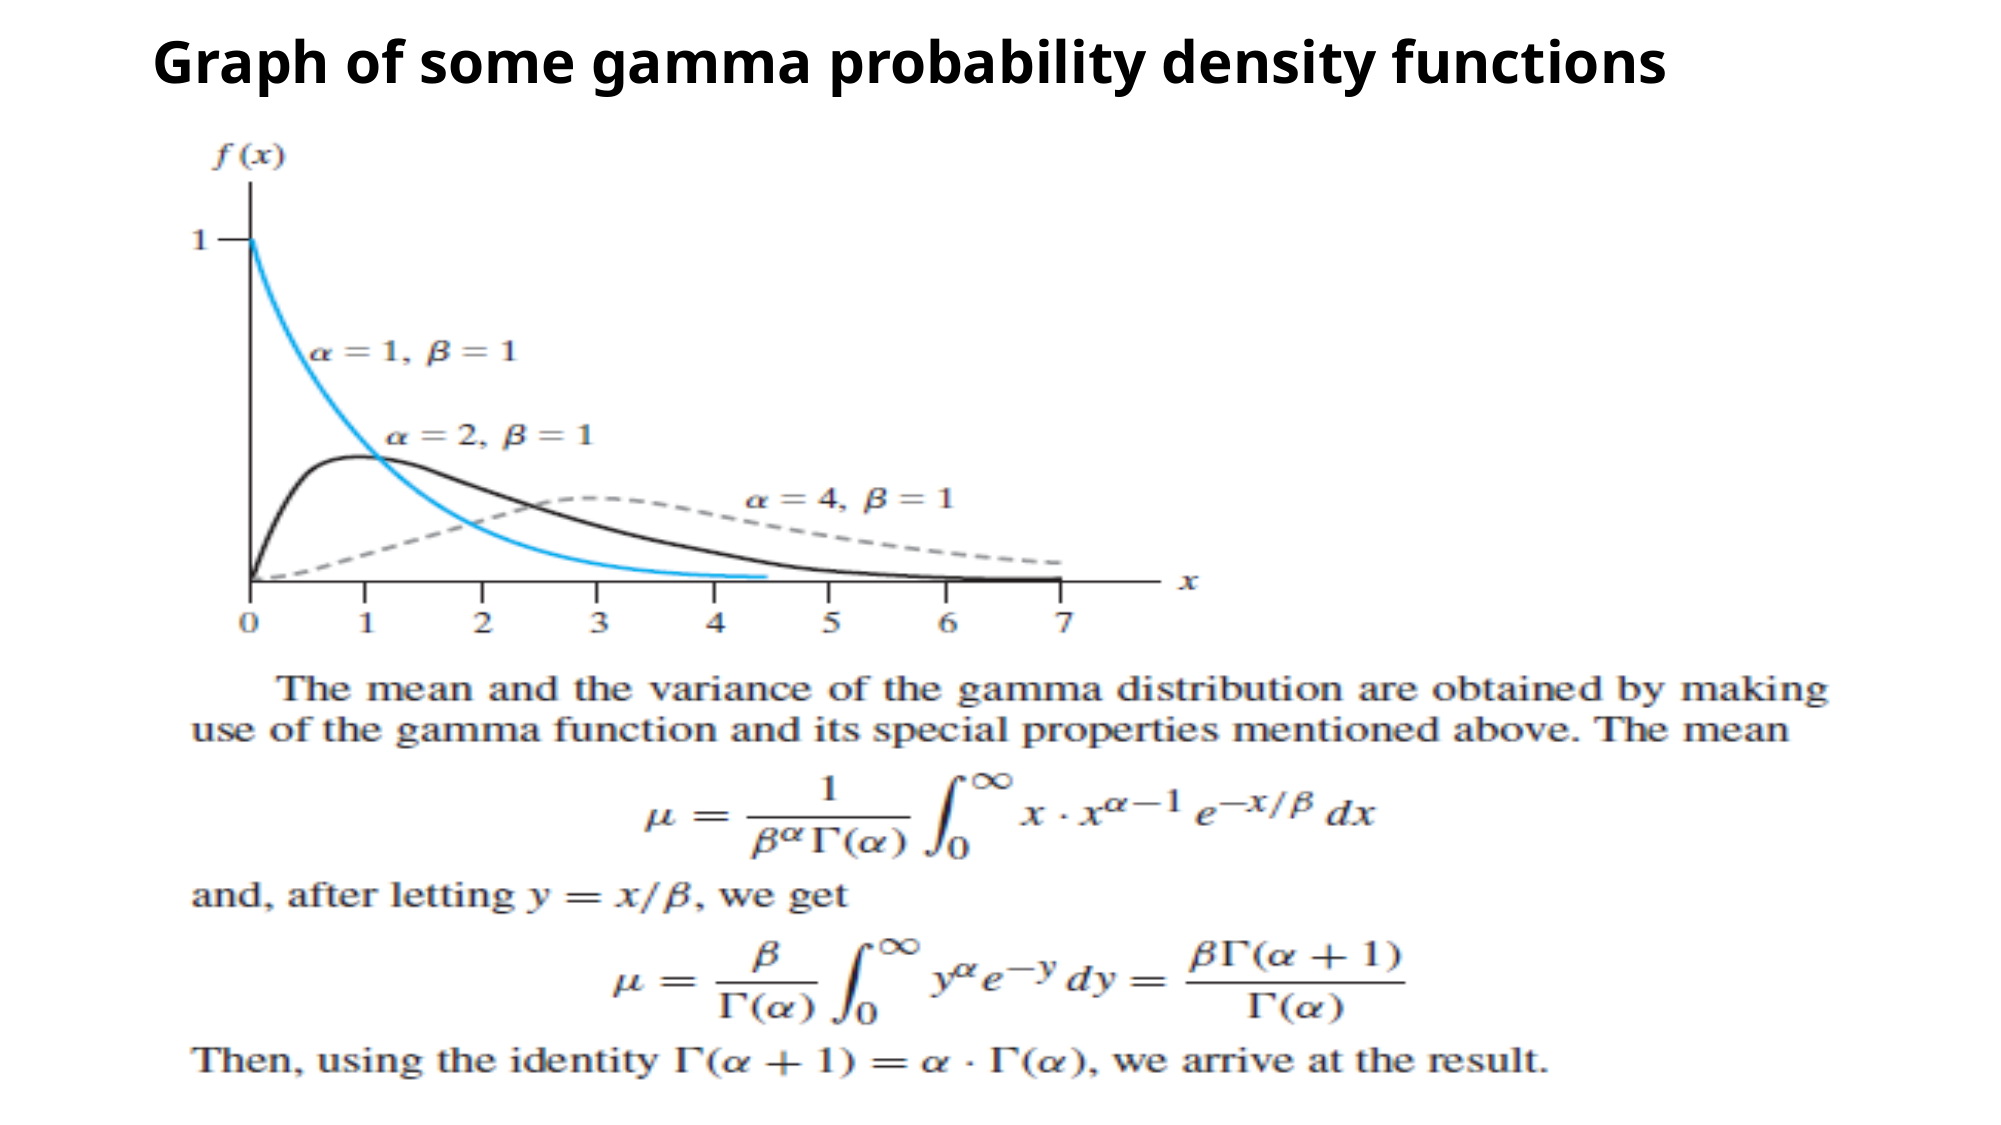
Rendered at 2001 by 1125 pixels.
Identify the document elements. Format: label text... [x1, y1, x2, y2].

title Graph of some gamma probability density functions [137, 0, 1863, 128]
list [120, 128, 1929, 1125]
